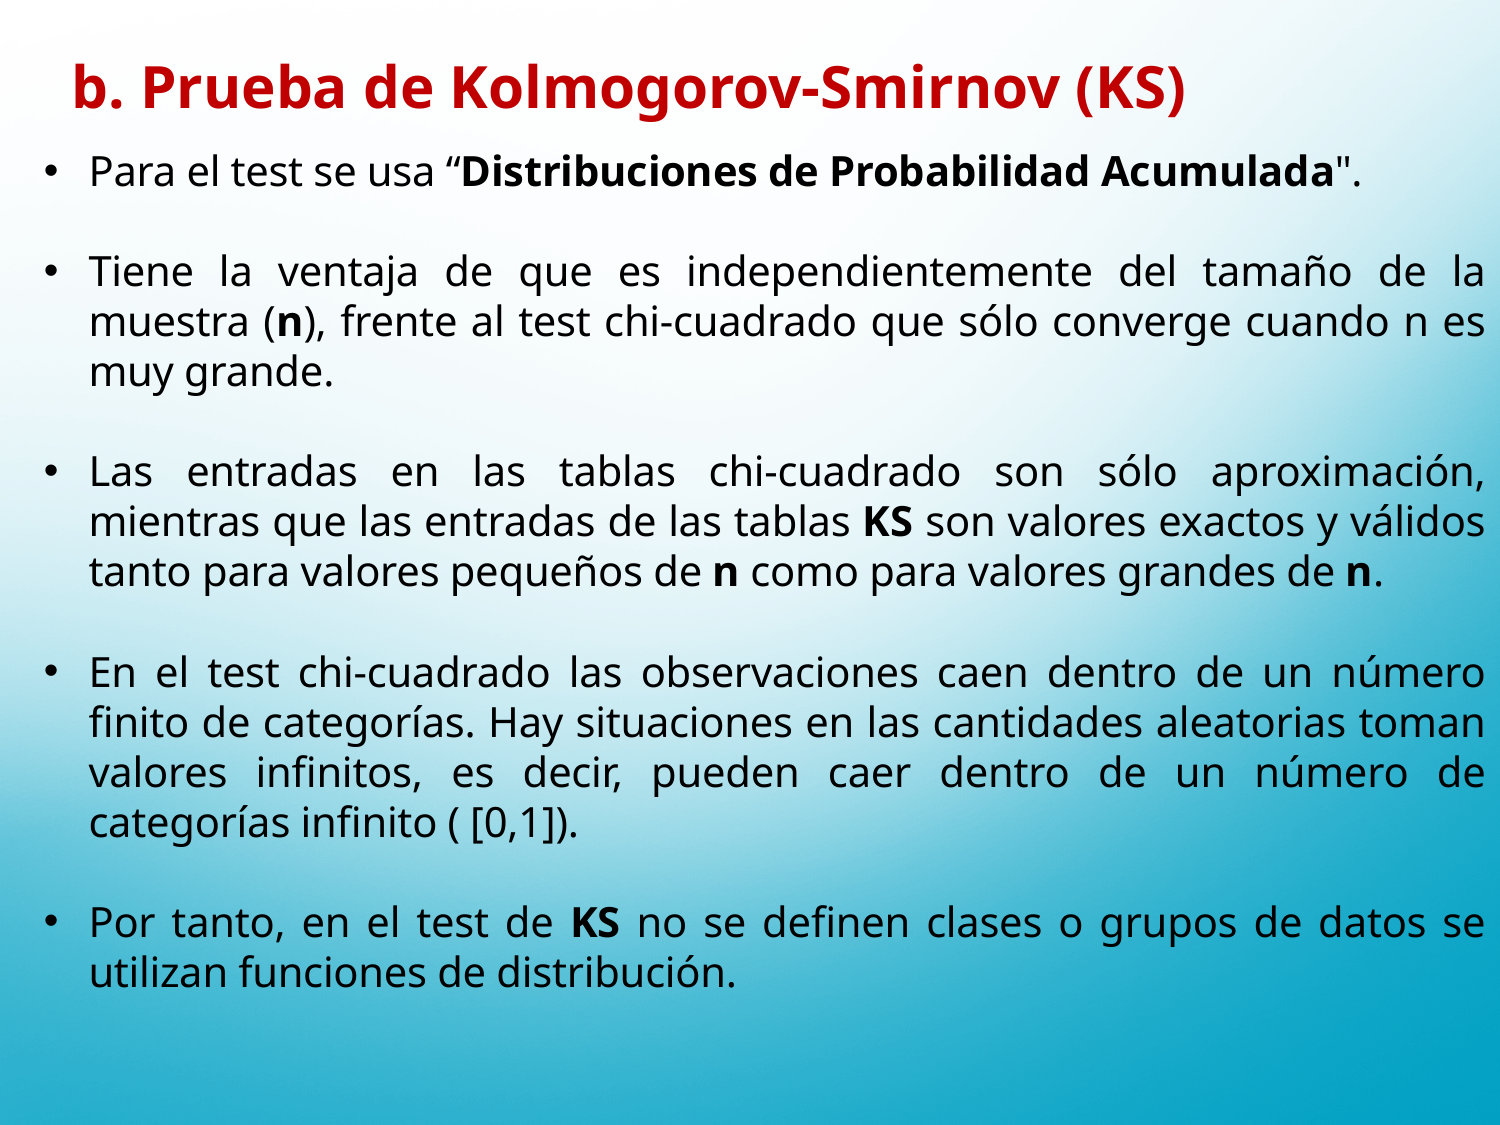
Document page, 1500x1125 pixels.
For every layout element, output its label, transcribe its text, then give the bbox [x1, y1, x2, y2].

text_box b. Prueba de Kolmogorov-Smirnov (KS) [50, 44, 1351, 155]
